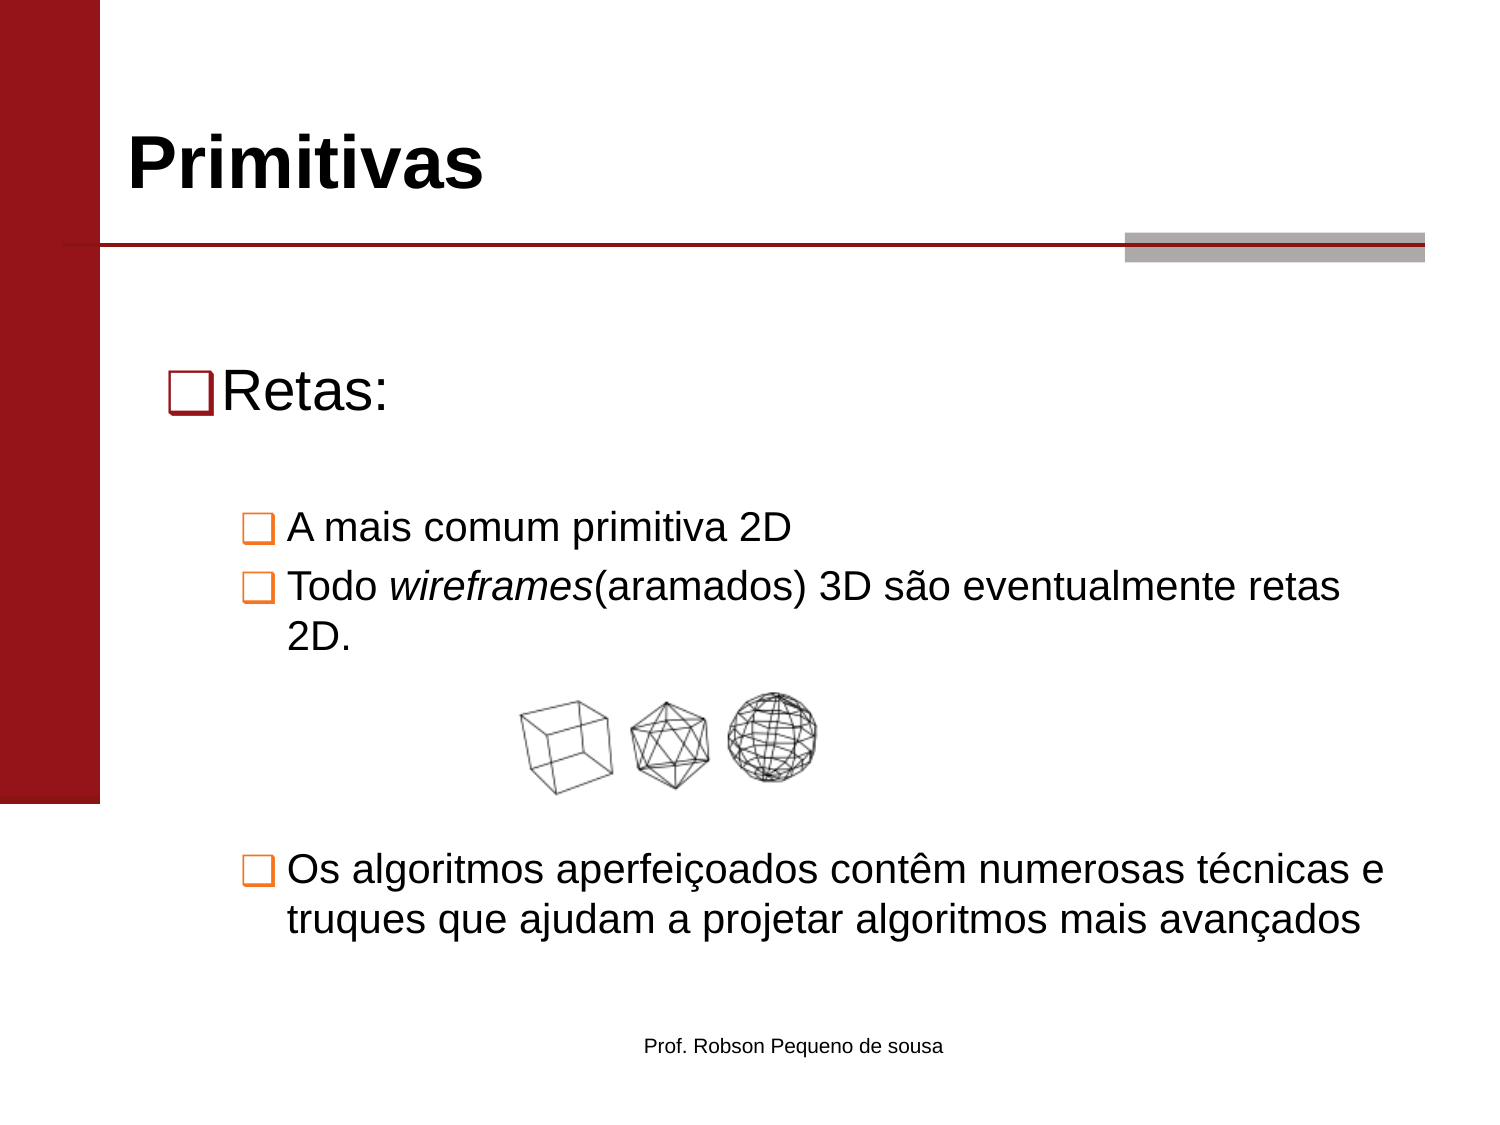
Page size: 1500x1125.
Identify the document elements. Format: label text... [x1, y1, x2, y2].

list Retas: A mais comum primitiva 2D Todo wireframes(aramados) 3D são eventualmente retas 2D. Os algoritmos aperfeiçoados contêm numerosas técnicas e truques que ajudam a projetar algoritmos mais avançados [150, 262, 1425, 1006]
picture [513, 680, 827, 808]
footer Prof. Robson Pequeno de sousa [549, 1025, 1038, 1100]
title Primitivas [112, 87, 1023, 230]
